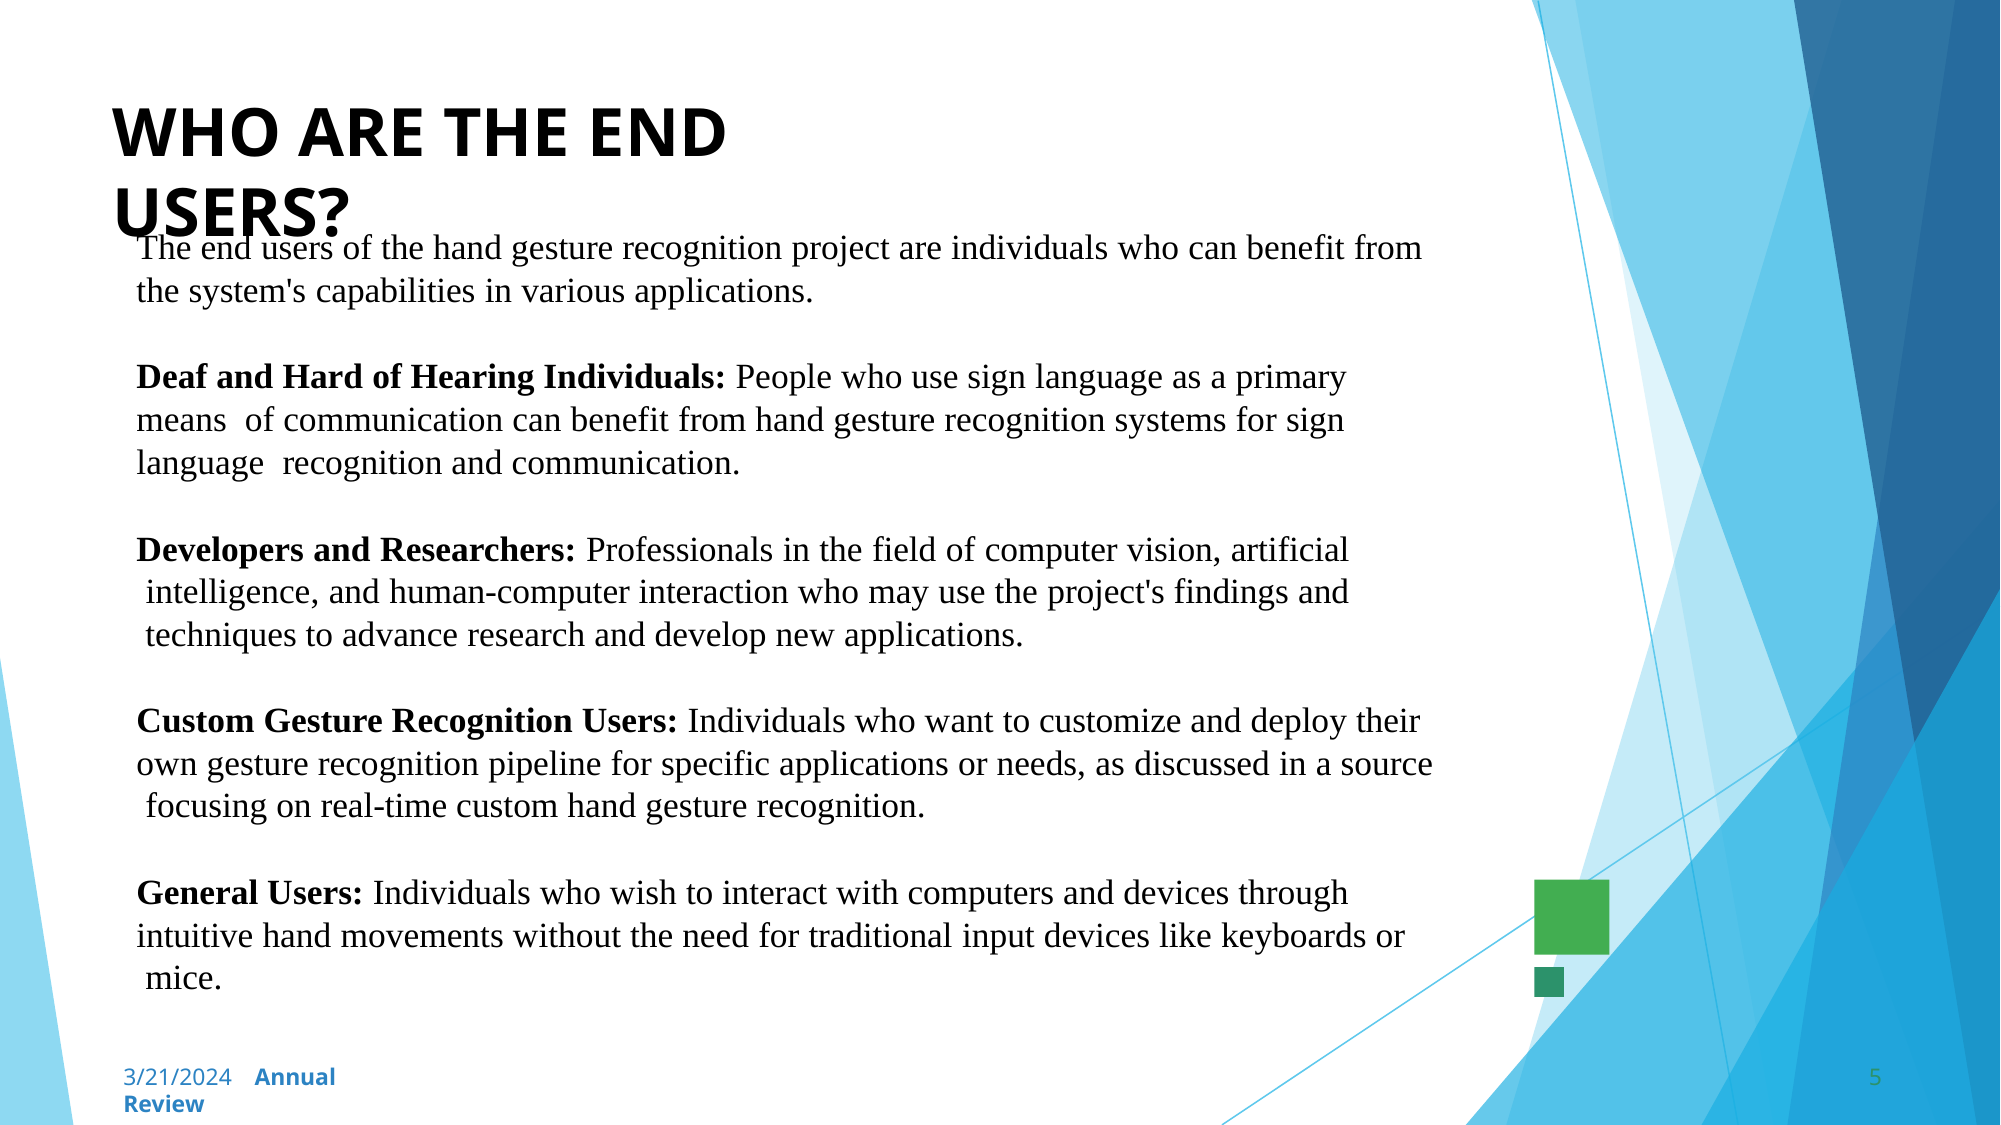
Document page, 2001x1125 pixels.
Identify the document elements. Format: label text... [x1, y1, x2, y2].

text_box [1534, 879, 1610, 955]
text_box 3/21/2024 Annual Review [121, 1101, 411, 1118]
text_box The end users of the hand gesture recognition project are individuals who can benefit from the system's capabilities in various applications. Deaf and Hard of Hearing Individuals: People who use sign language as a primary means of communication can benefit from hand gesture recognition systems for sign language recognition and communication. Developers and Researchers: Professionals in the field of computer vision, artificial intelligence, and human-computer interaction who may use the project's findings and techniques to advance research and develop new applications. Custom Gesture Recognition Users: Individuals who want to customize and deploy their own gesture recognition pipeline for specific applications or needs, as discussed in a source focusing on real-time custom hand gesture recognition. General Users: Individuals who wish to interact with computers and devices through intuitive hand movements without the need for traditional input devices like keyboards or mice. [134, 222, 1447, 997]
title WHO ARE THE END USERS? [110, 87, 929, 278]
picture [118, 1012, 477, 1093]
text_box [1534, 967, 1564, 997]
slide_number 3 [1862, 1061, 1888, 1125]
